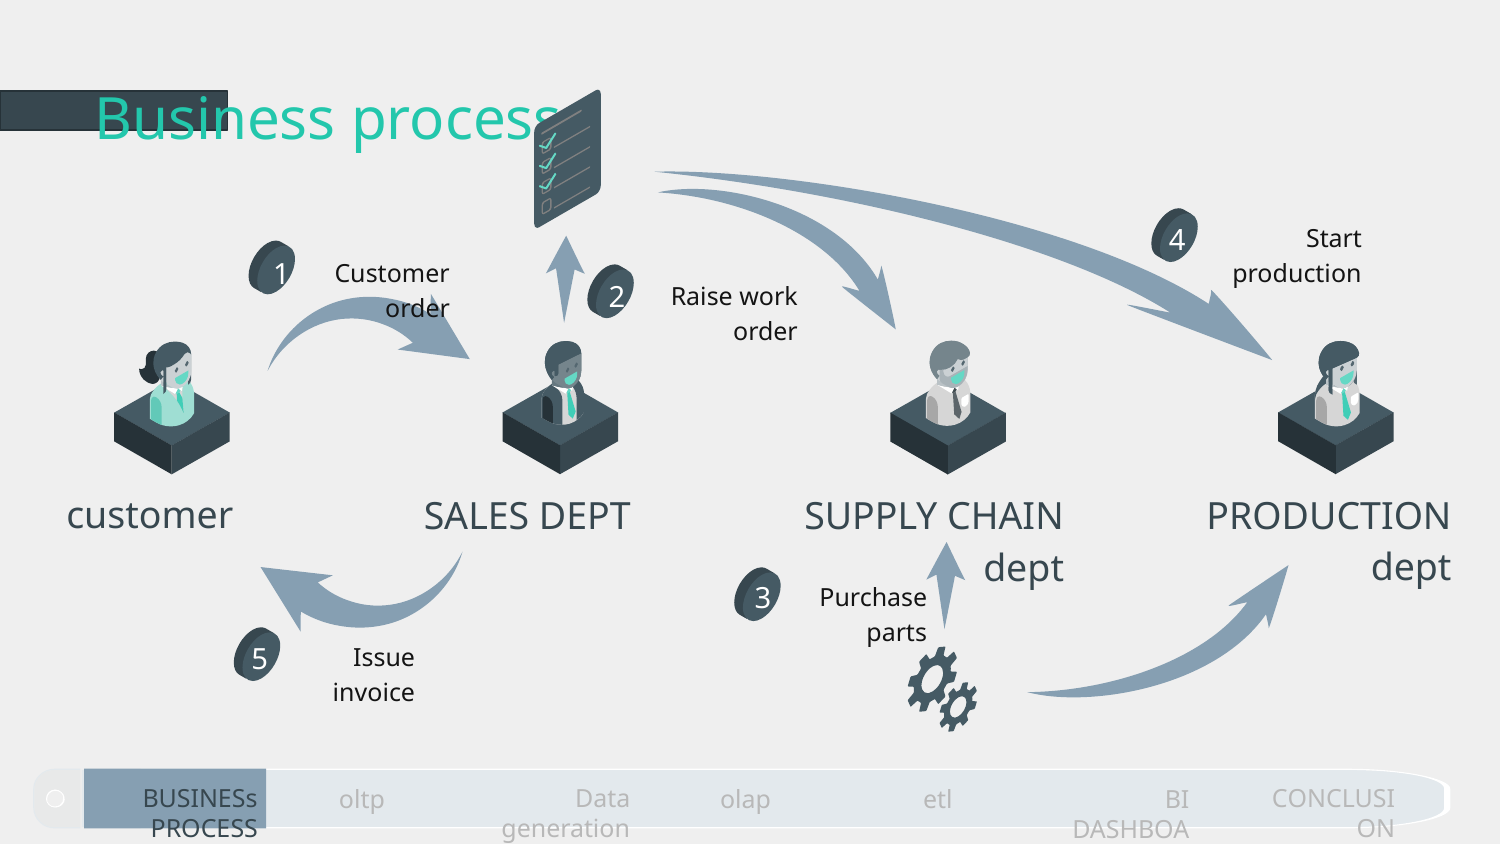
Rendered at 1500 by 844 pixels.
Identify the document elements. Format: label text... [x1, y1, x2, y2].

text_box [267, 309, 470, 371]
title Business process [79, 55, 993, 139]
text_box customer [0, 469, 249, 523]
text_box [733, 559, 943, 629]
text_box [502, 379, 619, 475]
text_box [1151, 200, 1378, 269]
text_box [533, 89, 602, 229]
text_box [138, 341, 195, 427]
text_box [233, 619, 431, 688]
text_box [1027, 565, 1289, 698]
text_box [545, 236, 582, 323]
text_box [938, 542, 966, 622]
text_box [32, 768, 1451, 829]
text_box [889, 379, 1007, 475]
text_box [587, 258, 814, 319]
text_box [1312, 340, 1360, 427]
text_box [657, 188, 896, 330]
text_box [539, 340, 585, 425]
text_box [113, 379, 231, 475]
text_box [248, 234, 466, 301]
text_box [923, 340, 971, 427]
text_box [260, 551, 463, 618]
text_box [907, 646, 978, 732]
text_box SUPPLY CHAIN dept [786, 470, 1079, 524]
text_box SALES DEPT [352, 469, 646, 524]
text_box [1277, 379, 1394, 475]
text_box PRODUCTION dept [1173, 469, 1467, 524]
text_box [654, 171, 1273, 361]
